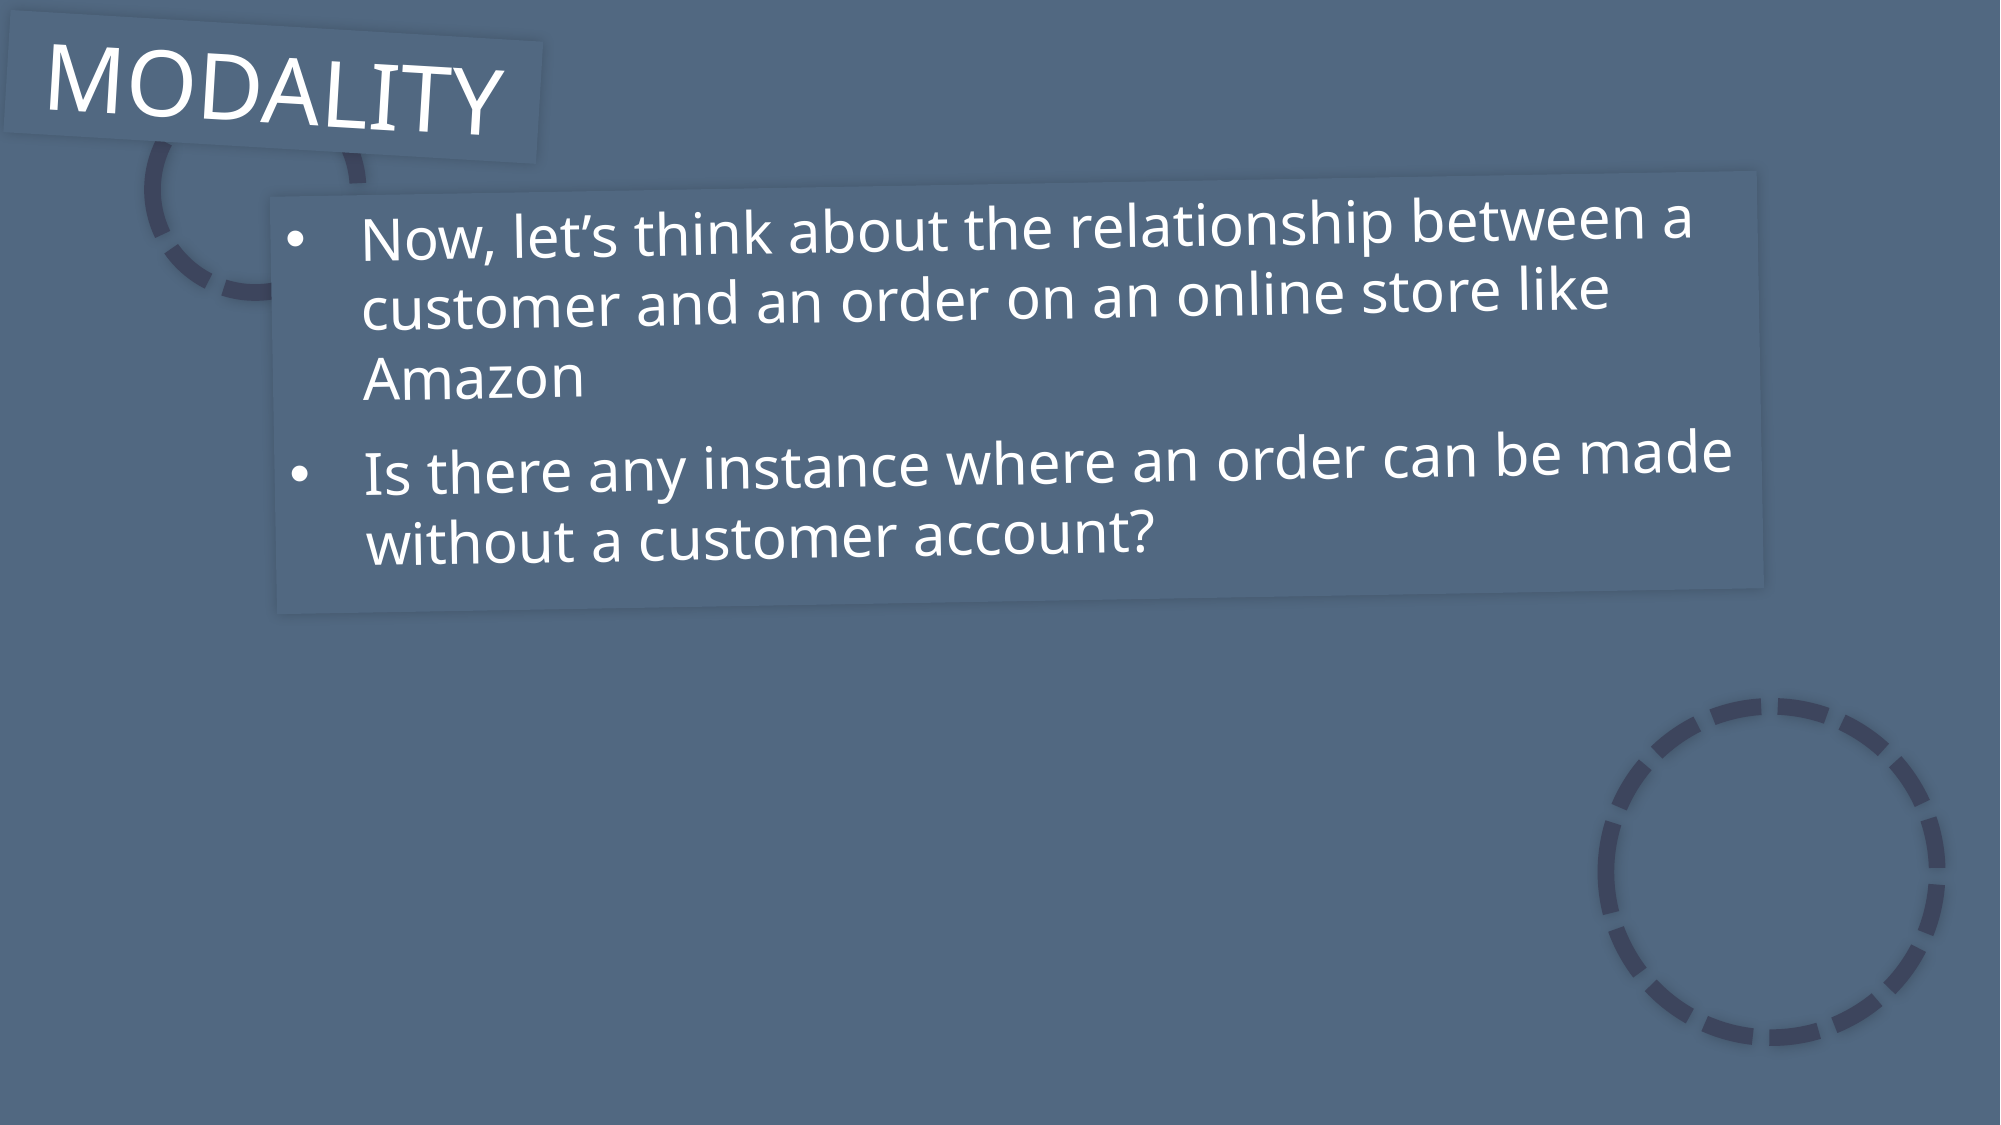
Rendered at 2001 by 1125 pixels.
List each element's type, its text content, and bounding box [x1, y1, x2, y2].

text_box Now, let’s think about the relationship between a customer and an order on an online store like Amazon Is there any instance where an order can be made without a customer account? [268, 169, 1766, 616]
text_box [150, 150, 360, 295]
text_box [1604, 704, 1939, 1040]
text_box MODALITY [1, 8, 545, 166]
